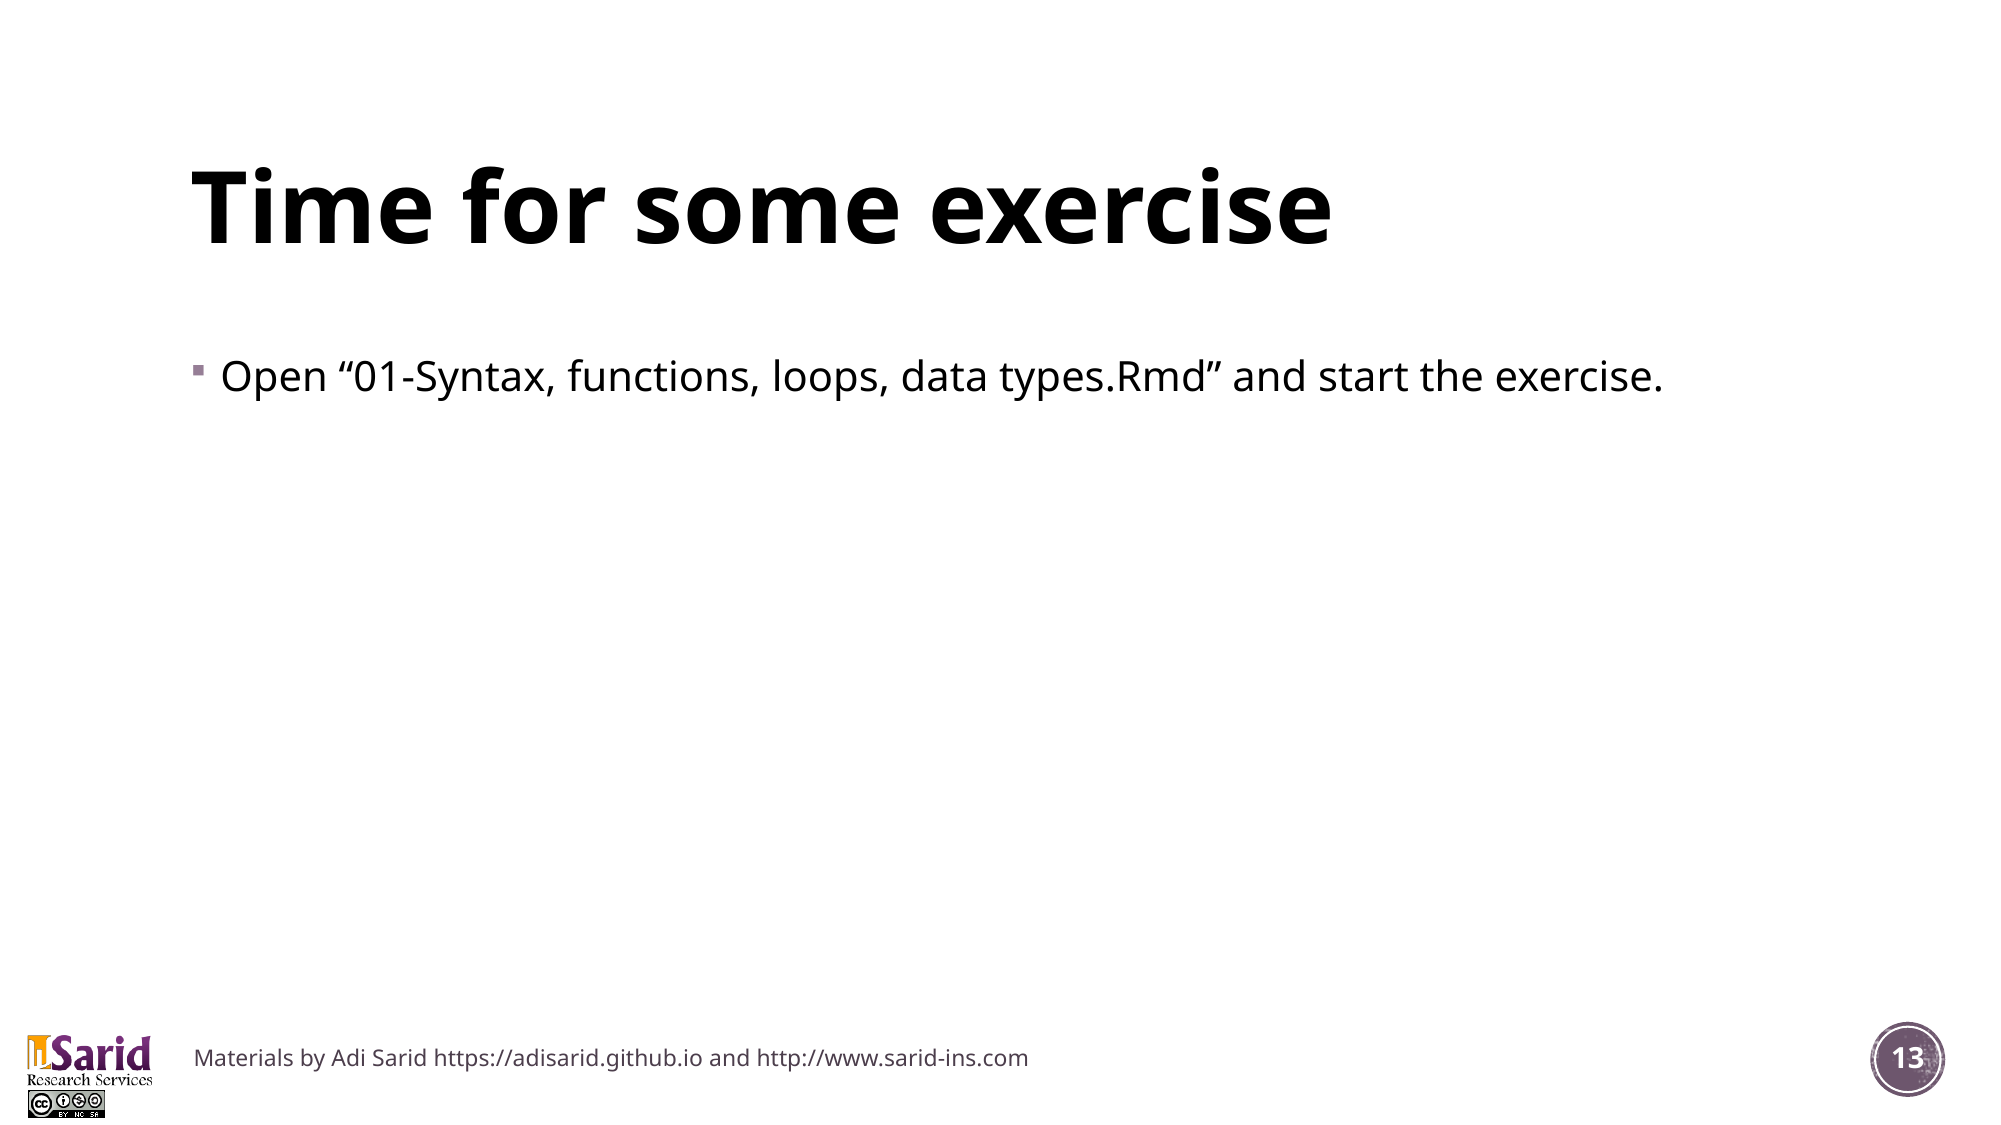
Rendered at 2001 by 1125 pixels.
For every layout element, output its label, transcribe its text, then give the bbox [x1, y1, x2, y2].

footer Materials by Adi Sarid https://adisarid.github.io and http://www.sarid-ins.com [178, 1028, 1217, 1089]
list Open “01-Syntax, functions, loops, data types.Rmd” and start the exercise. [175, 348, 1826, 1013]
picture [28, 1090, 105, 1118]
slide_number 13 [1855, 1028, 1961, 1089]
title Time for some exercise [175, 79, 1826, 344]
picture [27, 1035, 152, 1086]
